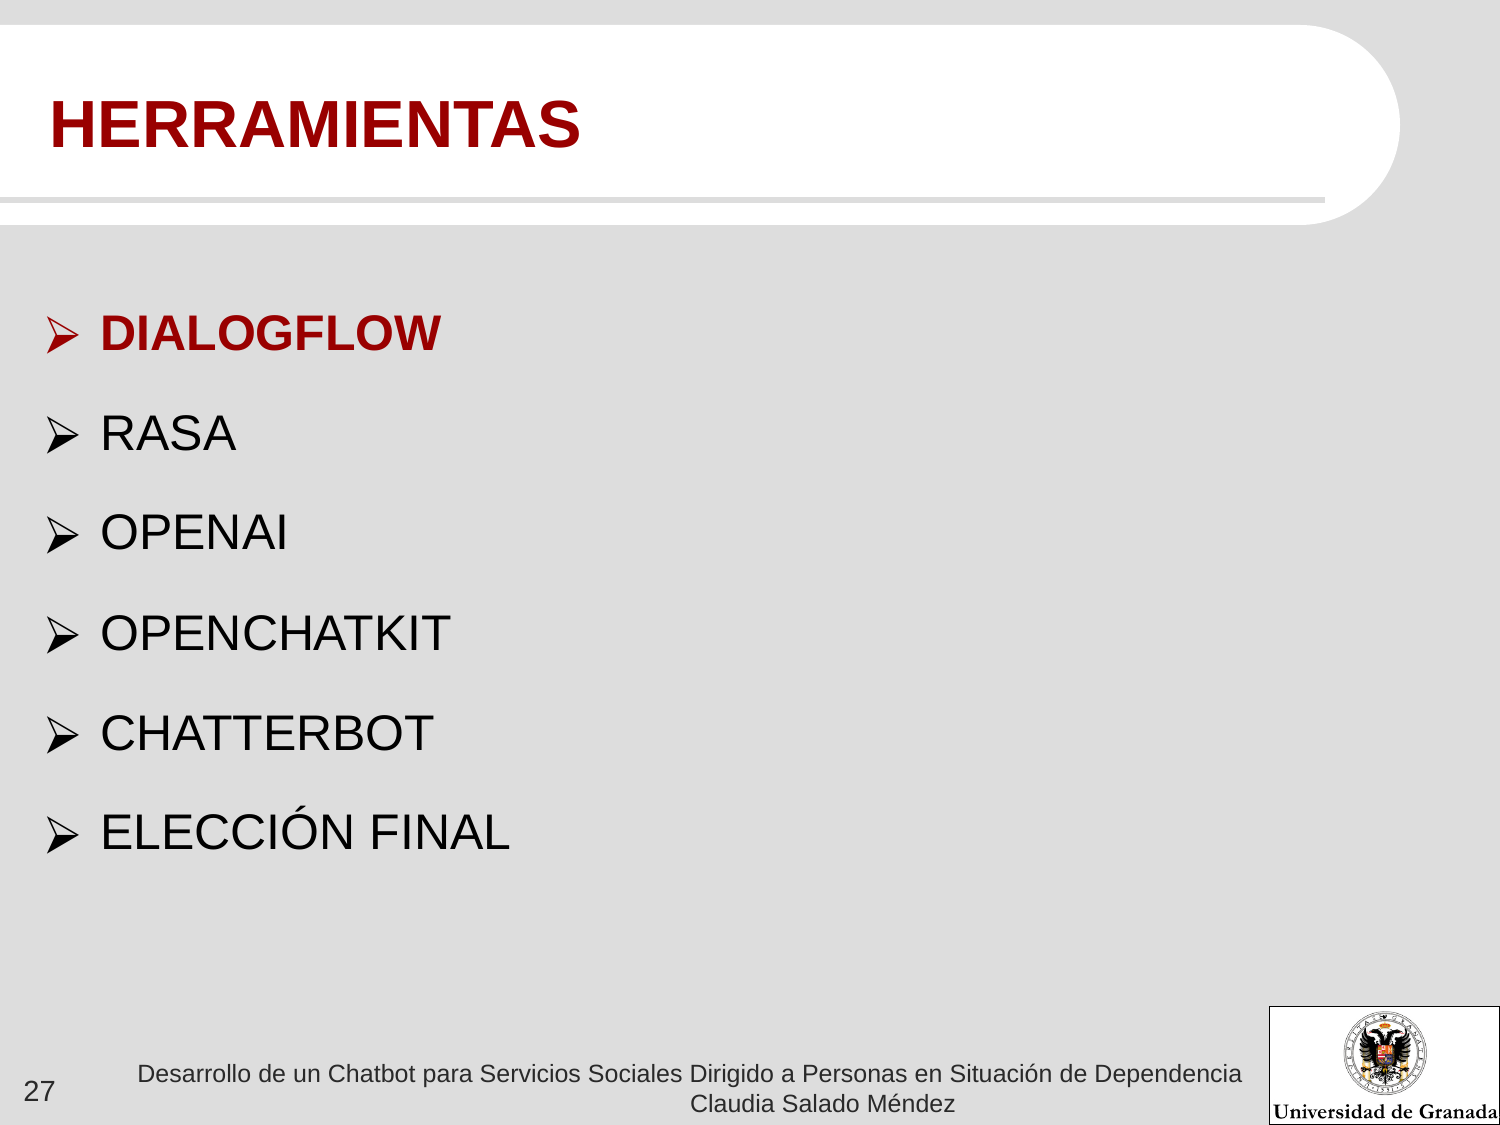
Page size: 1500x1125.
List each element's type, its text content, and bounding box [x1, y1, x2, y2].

text_box Desarrollo de un Chatbot para Servicios Sociales Dirigido a Personas en Situación de Dependencia Claudia Salado Méndez [121, 1048, 1269, 1125]
list DIALOGFLOW RASA OPENAI OPENCHATKIT CHATTERBOT ELECCIÓN FINAL [29, 262, 1471, 988]
text_box ‹#› [0, 1064, 71, 1125]
title HERRAMIENTAS [34, 55, 1347, 186]
picture [1269, 1006, 1500, 1125]
